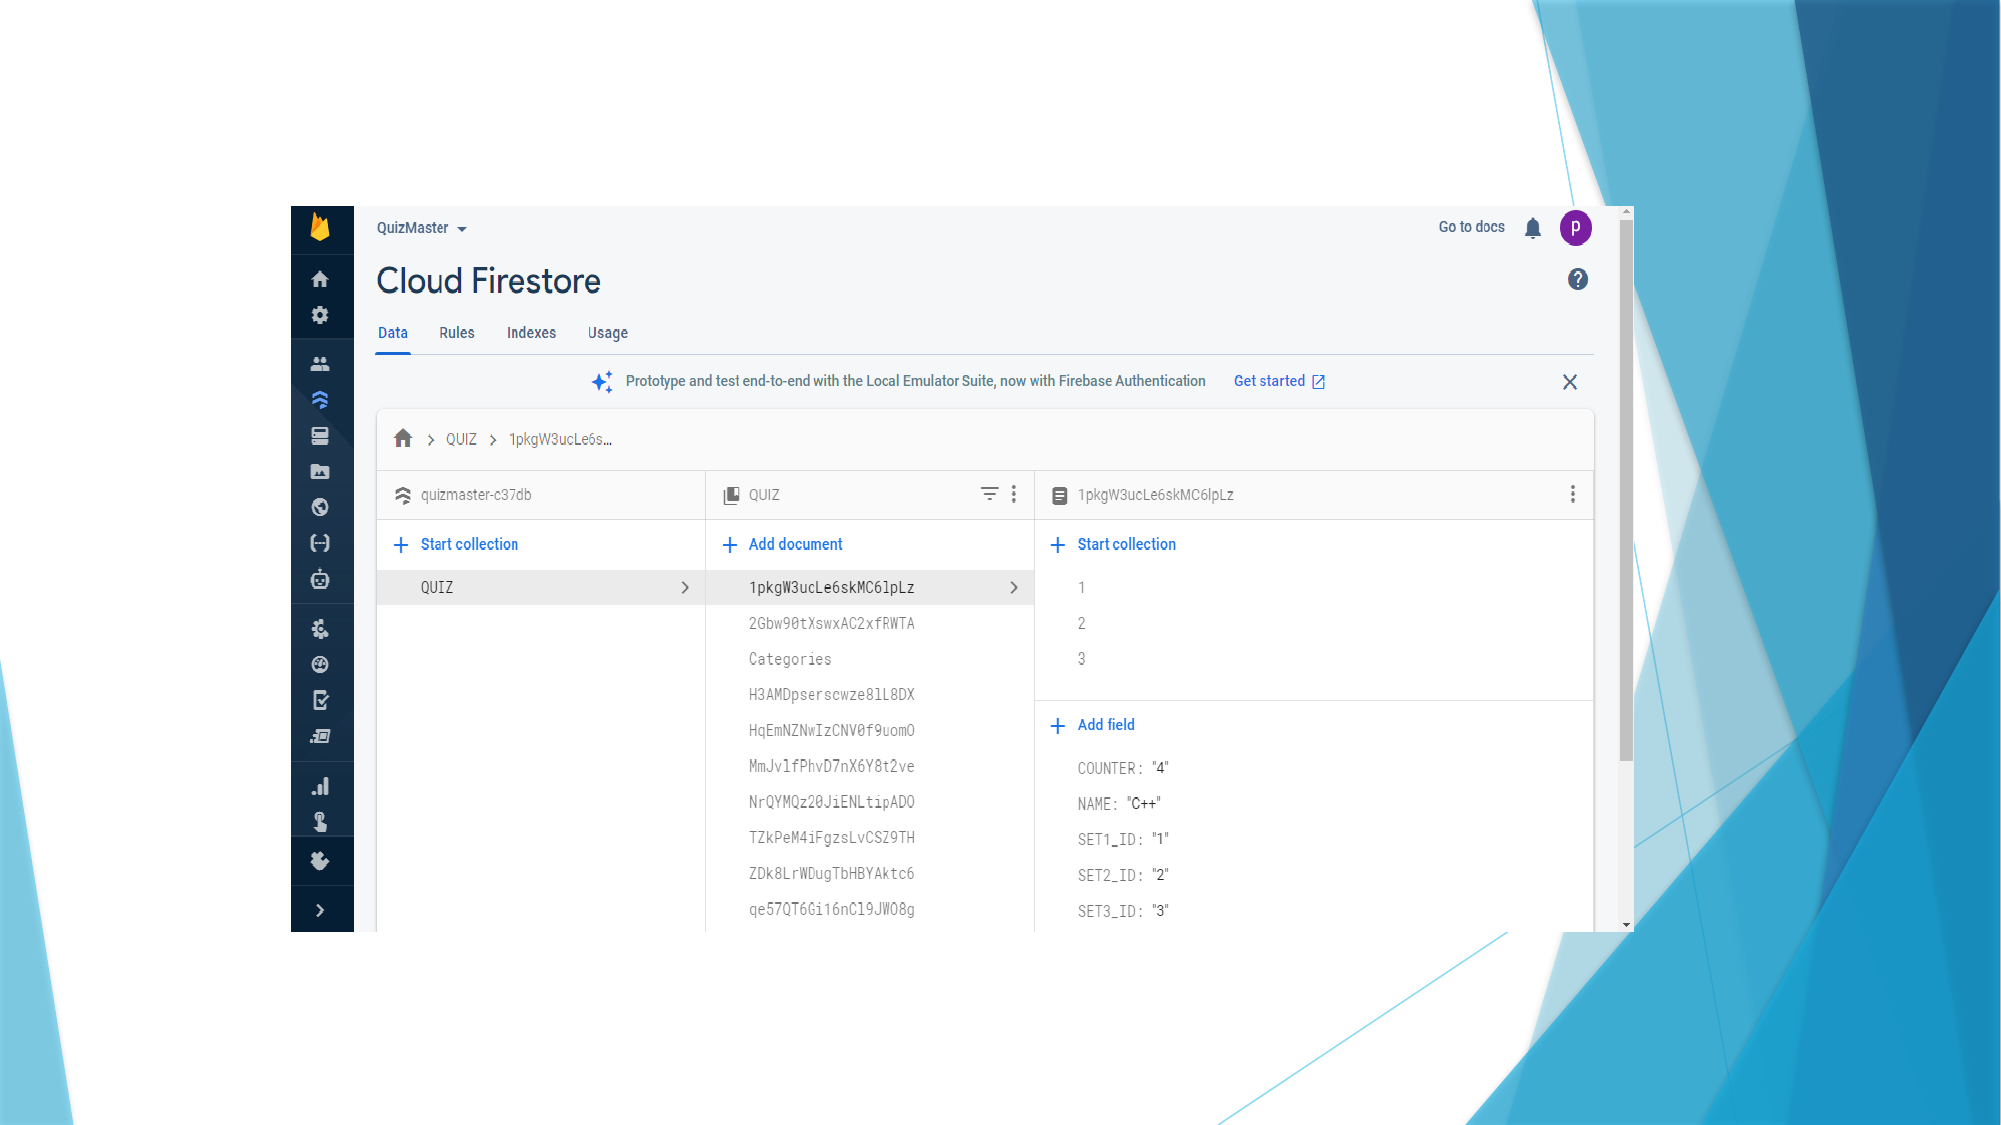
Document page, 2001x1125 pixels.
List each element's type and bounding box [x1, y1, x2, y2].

picture [291, 206, 1634, 933]
